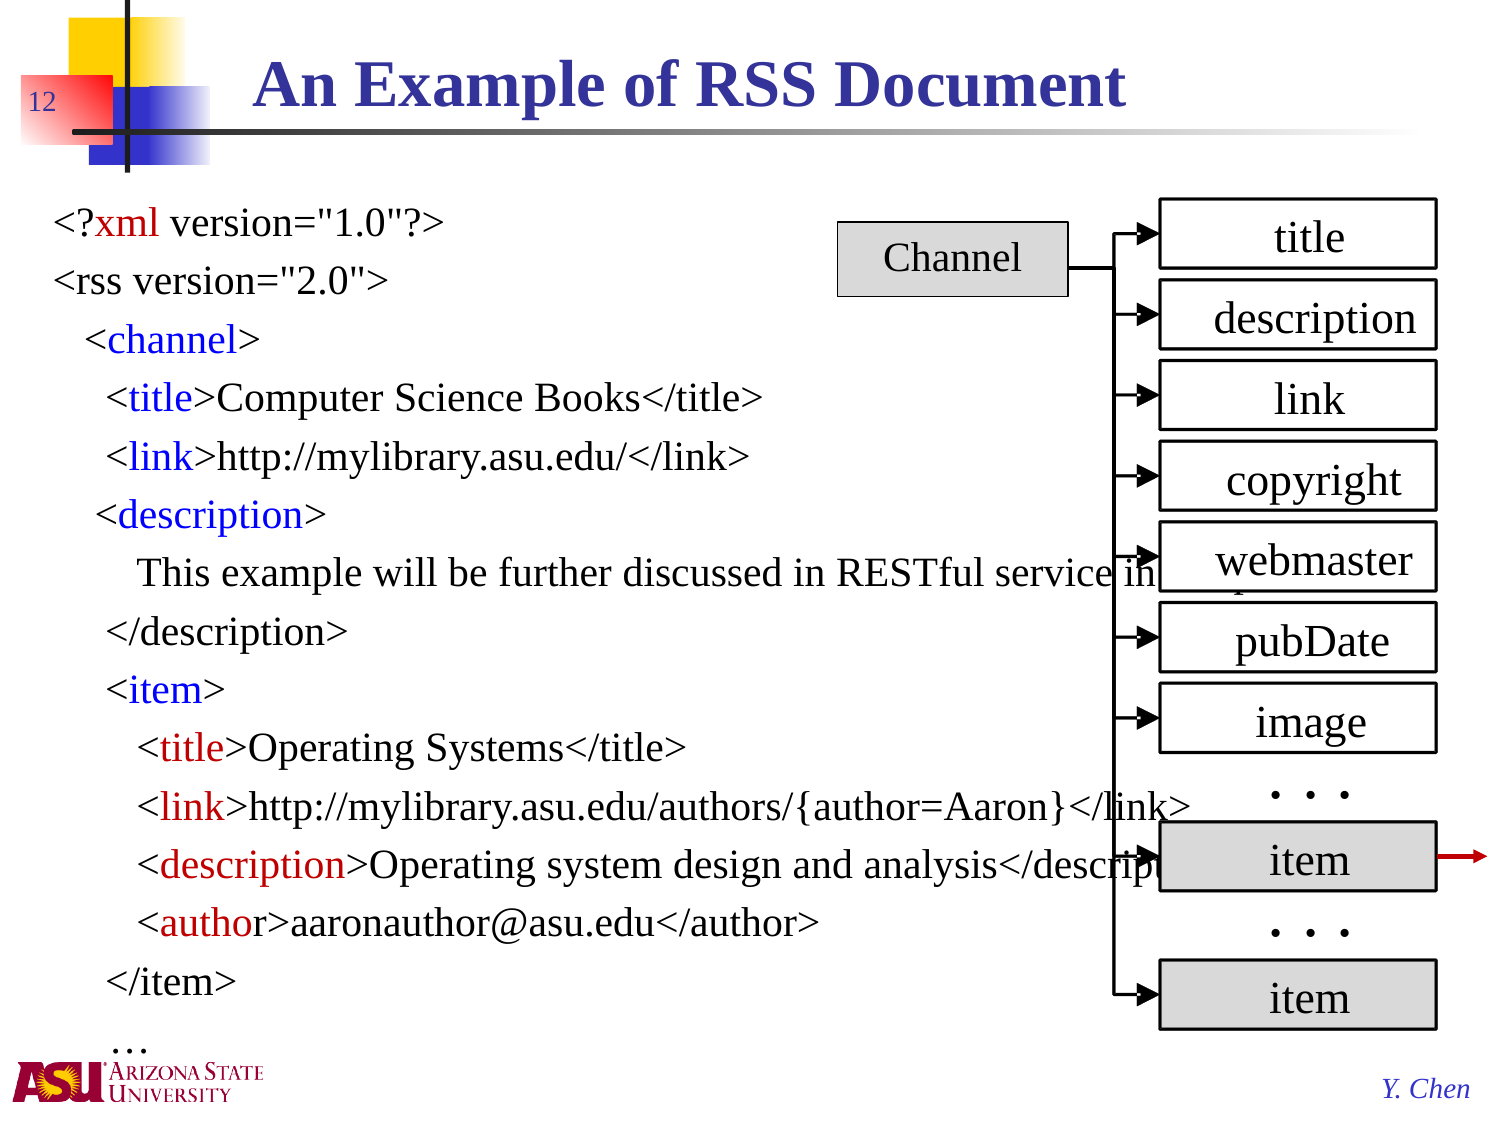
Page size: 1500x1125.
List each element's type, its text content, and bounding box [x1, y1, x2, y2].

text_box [837, 197, 1438, 1035]
picture [12, 1062, 263, 1102]
title An Example of RSS Document [237, 24, 1488, 128]
list <?xml version="1.0"?> <rss version="2.0"> <channel> <title>Computer Science Books</title> <link>http://mylibrary.asu.edu/</link> <description> This example will be further discussed in RESTful service in Chapter 7. </description> <item> <title>Operating Systems</title> <link>http://mylibrary.asu.edu/authors/{author=Aaron}</link> <description>Operating system design and analysis</description> <author>aaronauthor@asu.edu</author> </item> … [37, 187, 1444, 1088]
slide_number 12 [12, 49, 126, 126]
